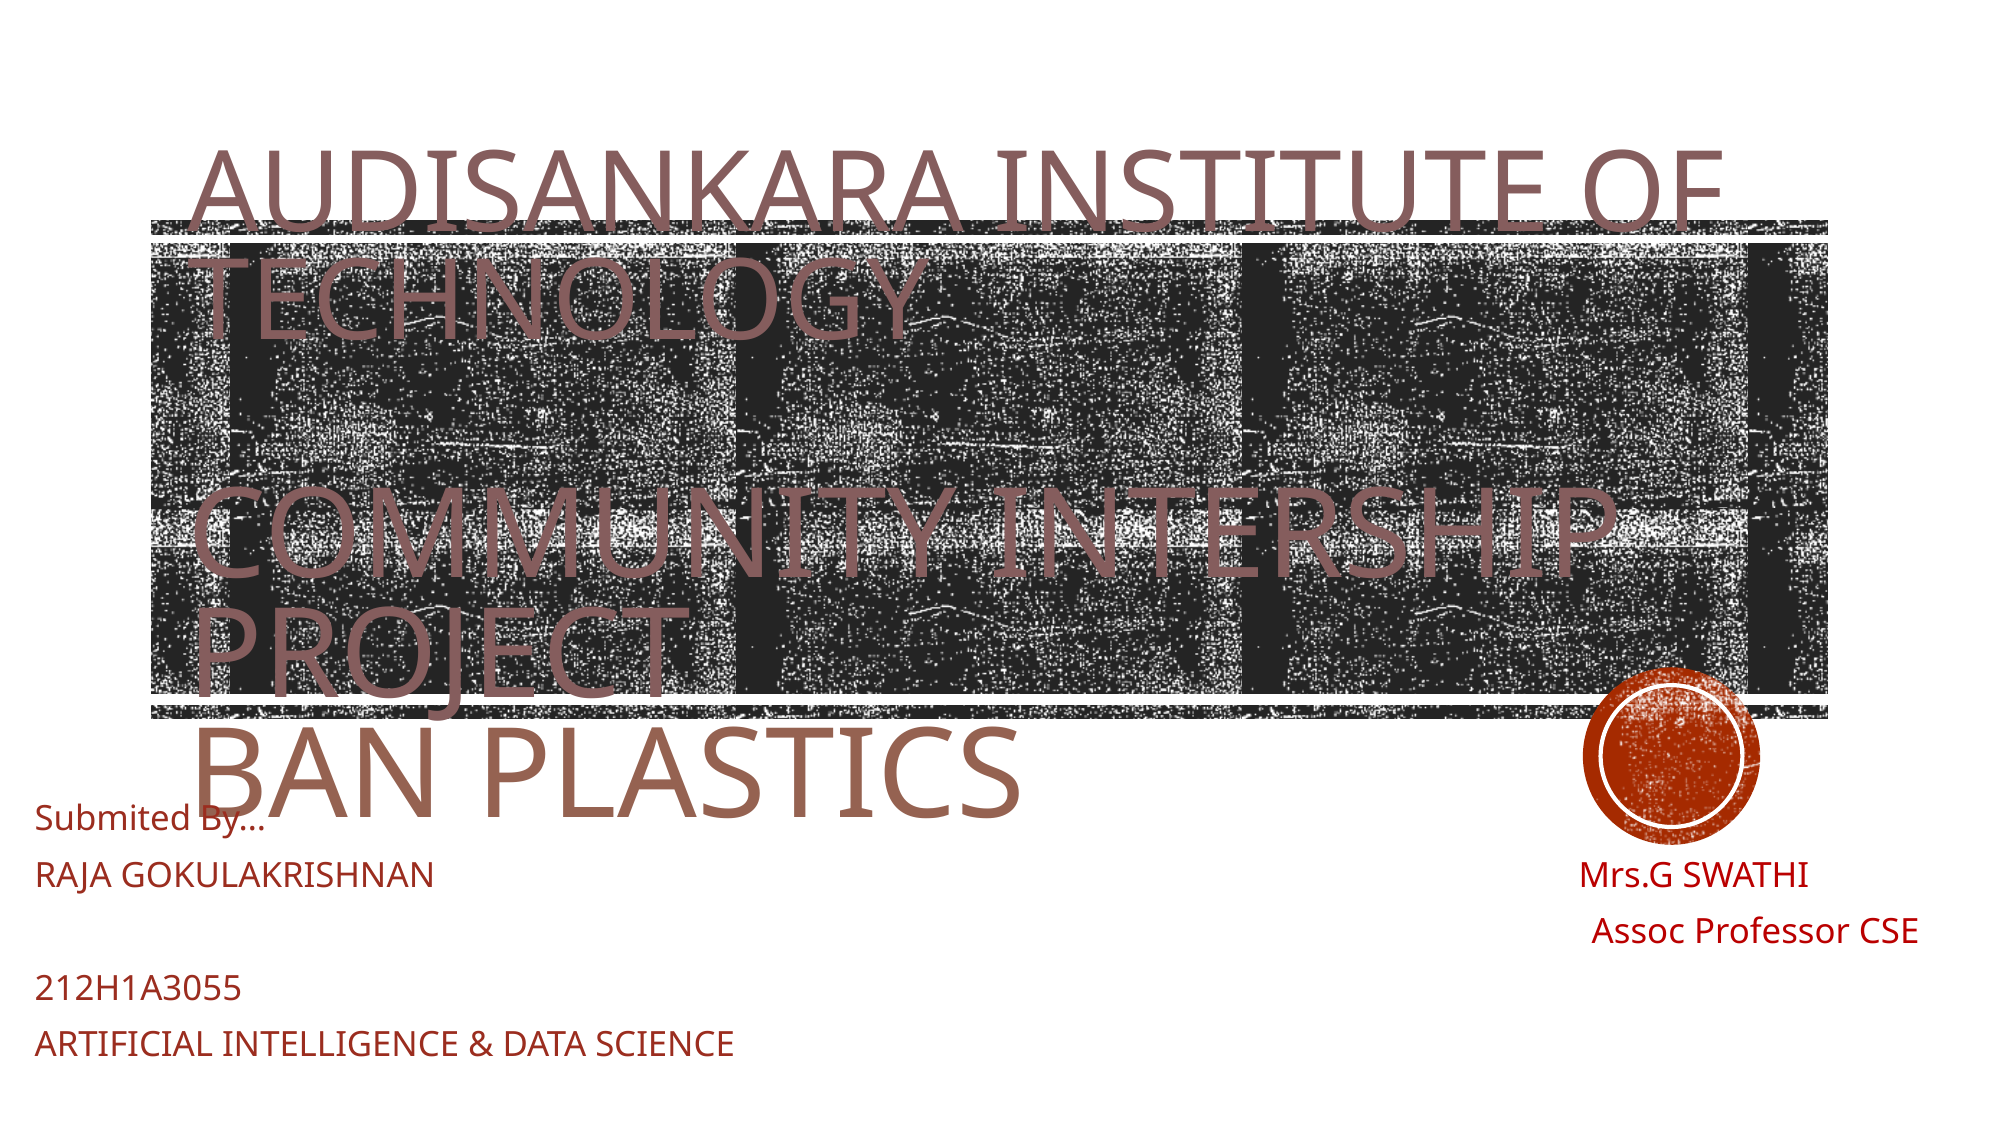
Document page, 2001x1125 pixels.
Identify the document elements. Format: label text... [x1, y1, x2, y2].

subtitle Submited By… RAJA GOKULAKRISHNAN Mrs.G SWATHI Assoc Professor CSE 212H1A3055 ARTIFICIAL INTELLIGENCE & DATA SCIENCE [19, 793, 1982, 1104]
title Audisankara institute of technology COMMUNITY INTERSHIP PROJECT BAN PLASTICS [172, 38, 1808, 793]
